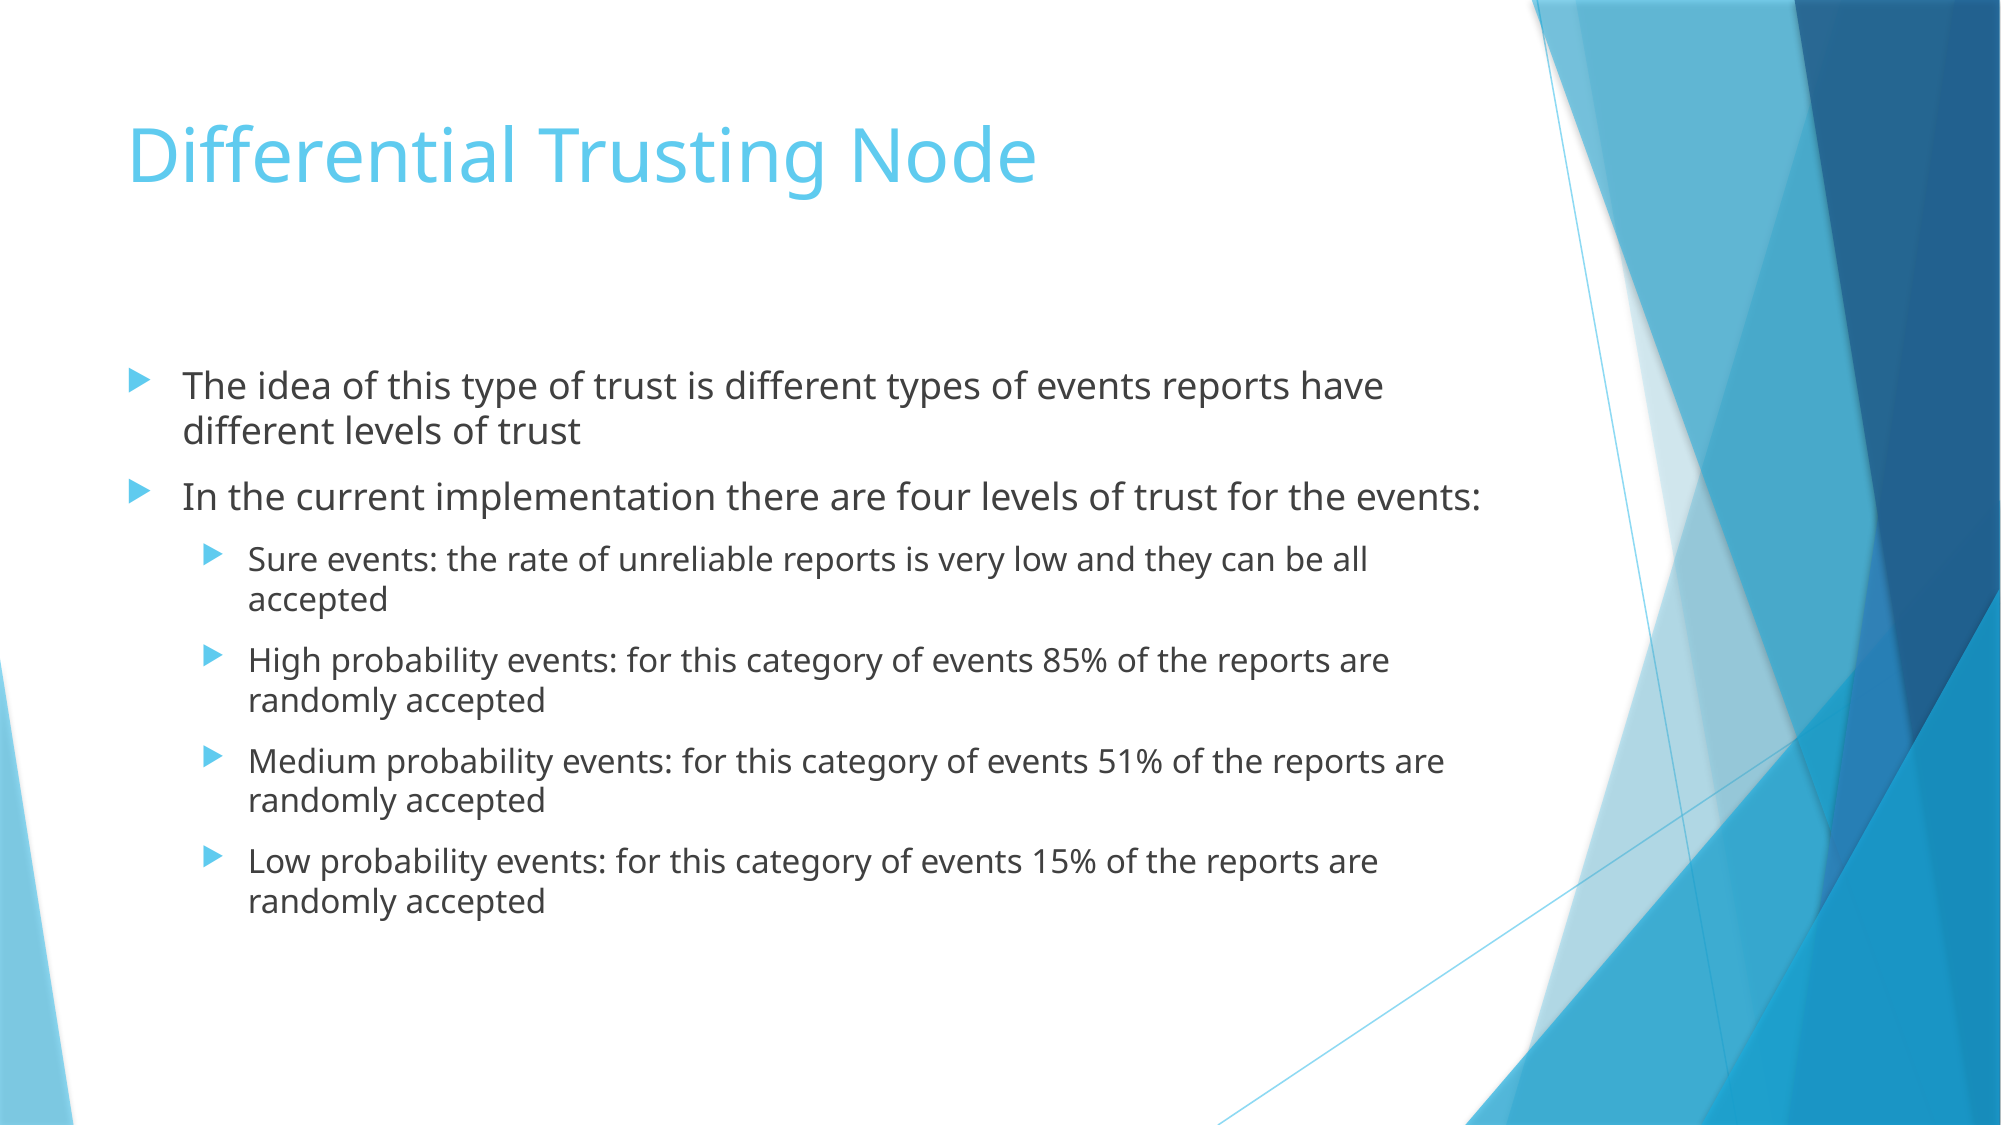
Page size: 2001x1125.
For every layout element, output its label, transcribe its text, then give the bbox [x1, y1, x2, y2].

title Differential Trusting Node [111, 99, 1522, 317]
list The idea of this type of trust is different types of events reports have different levels of trust In the current implementation there are four levels of trust for the events: Sure events: the rate of unreliable reports is very low and they can be all accepted High probability events: for this category of events 85% of the reports are randomly accepted Medium probability events: for this category of events 51% of the reports are randomly accepted Low probability events: for this category of events 15% of the reports are randomly accepted [111, 354, 1522, 940]
